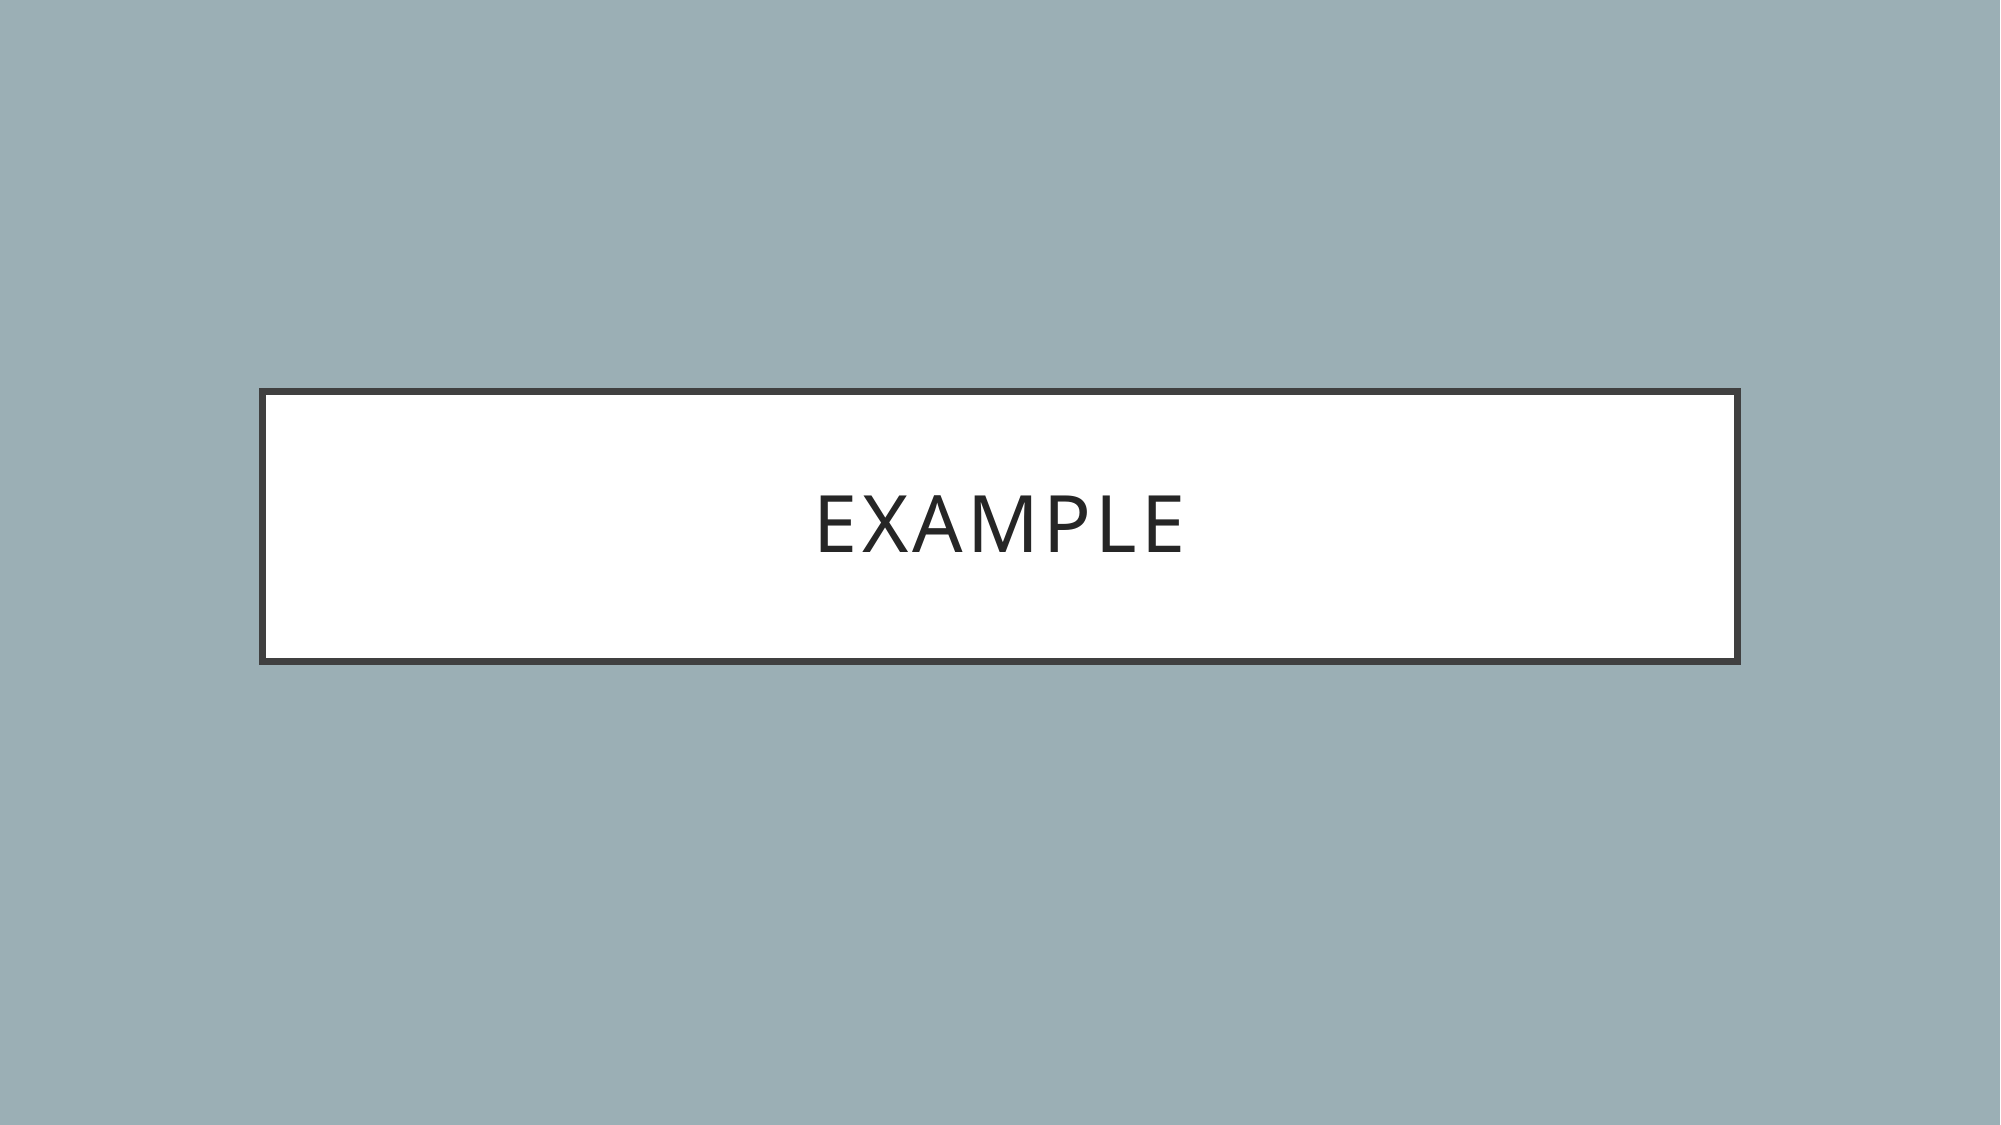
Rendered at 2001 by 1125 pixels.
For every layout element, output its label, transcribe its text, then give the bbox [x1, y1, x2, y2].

title Example [259, 388, 1741, 665]
